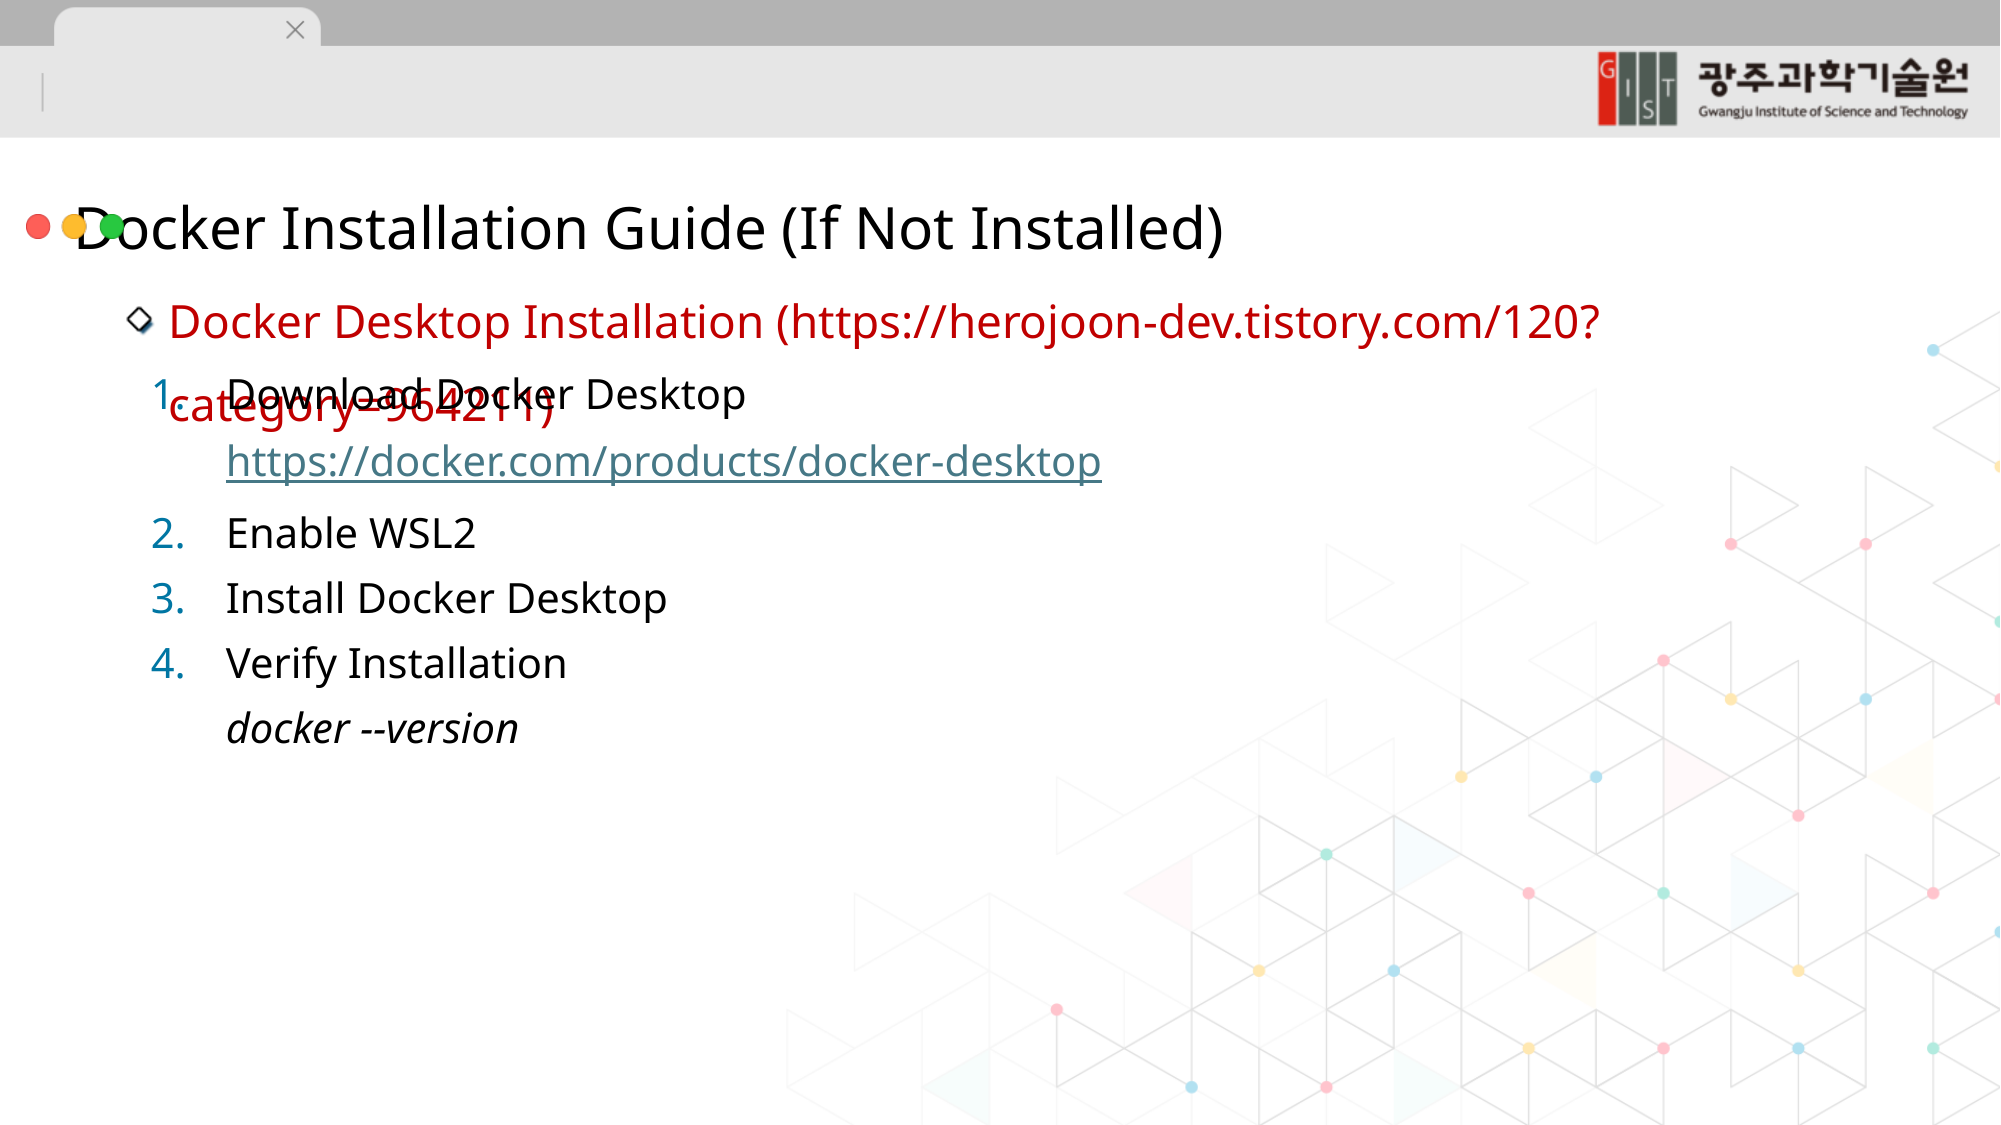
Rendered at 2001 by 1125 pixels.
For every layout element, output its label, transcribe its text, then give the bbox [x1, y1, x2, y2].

text_box Download Docker Desktop https://docker.com/products/docker-desktop Enable WSL2 Install Docker Desktop Verify Installation docker --version [136, 345, 1907, 760]
picture [0, 0, 2000, 1125]
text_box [26, 183, 1172, 270]
text_box Docker Desktop Installation (https://herojoon-dev.tistory.com/120?category=964211) [109, 257, 1683, 438]
